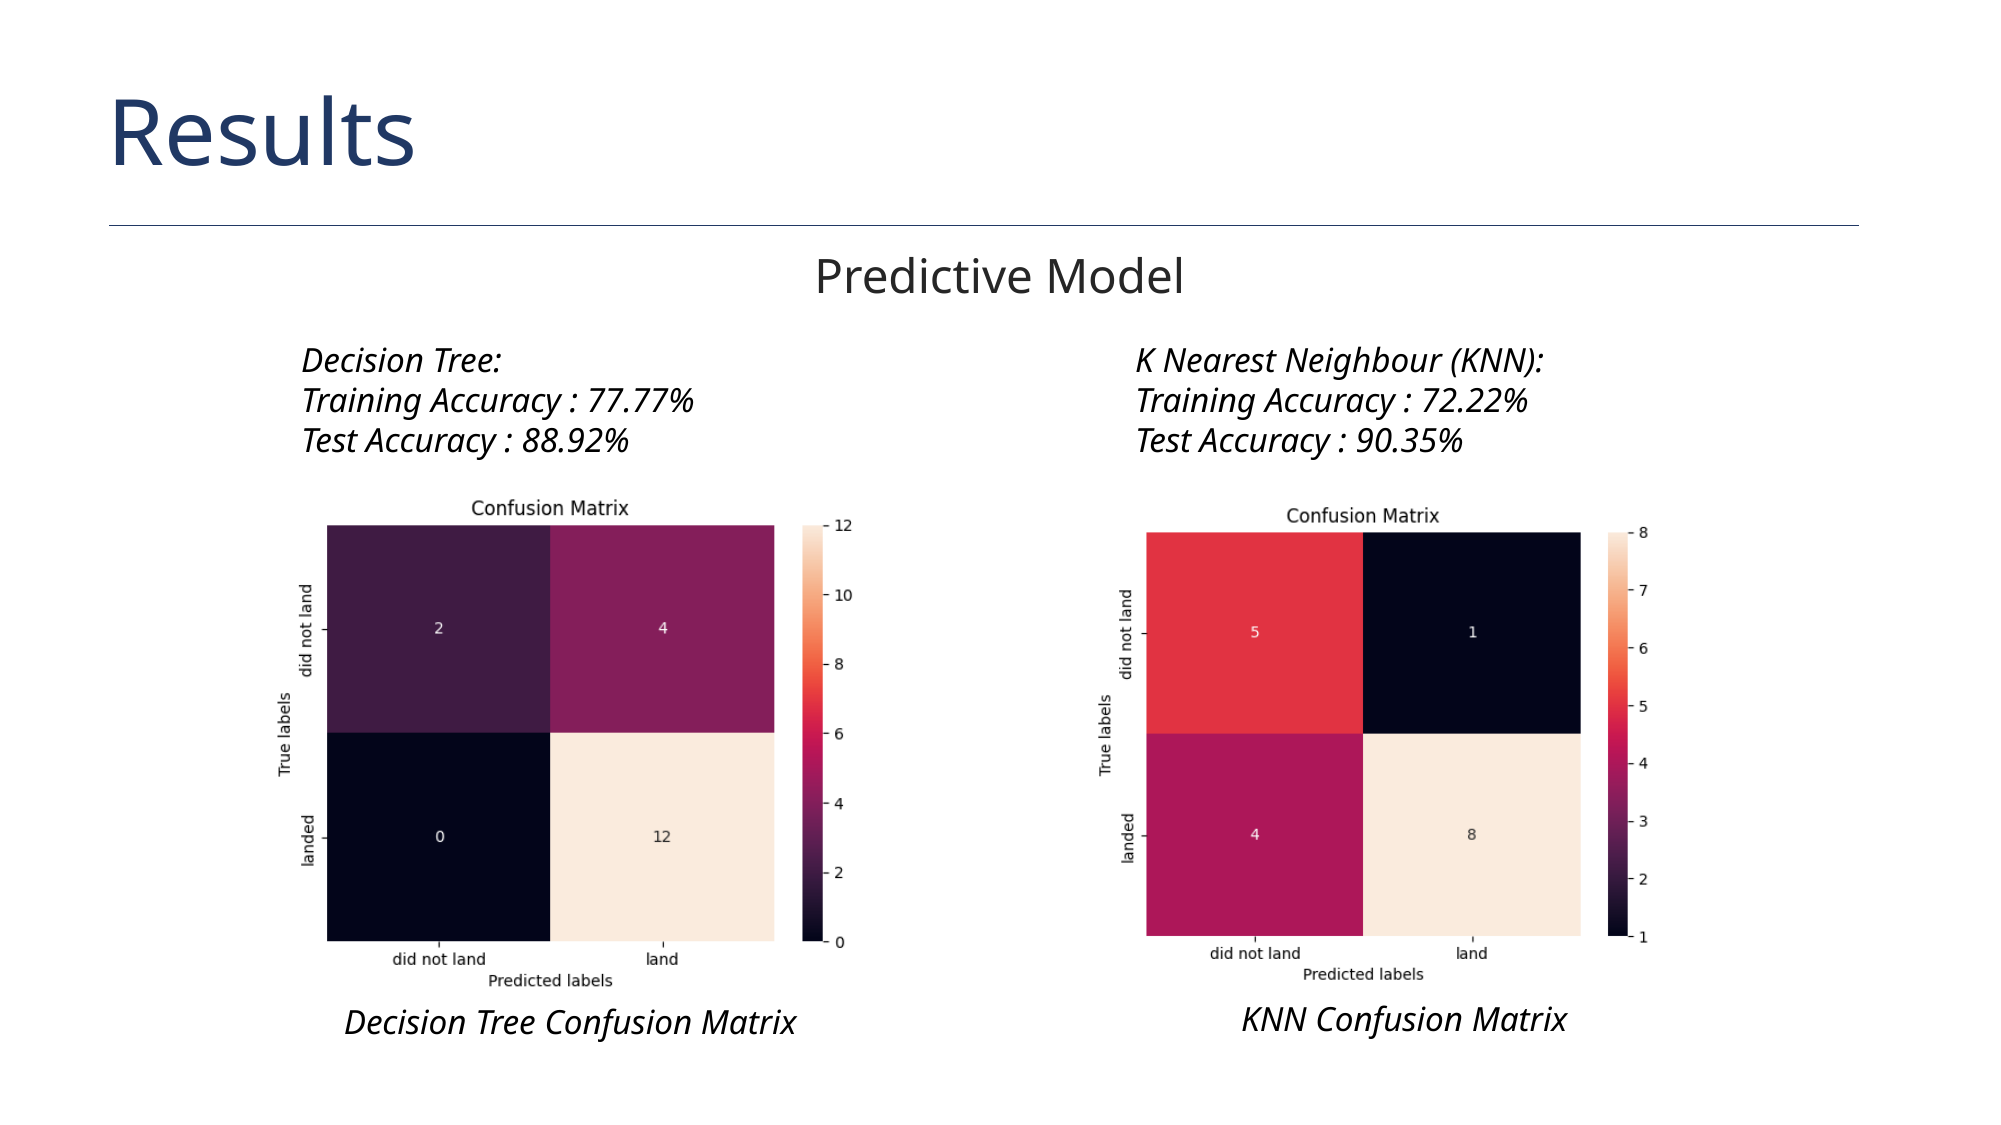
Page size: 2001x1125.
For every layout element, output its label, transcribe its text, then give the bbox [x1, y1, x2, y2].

text_box Results [92, 65, 2000, 206]
text_box KNN Confusion Matrix [1120, 994, 1689, 1046]
text_box K Nearest Neighbour (KNN): Training Accuracy : 72.22% Test Accuracy : 90.35% [1120, 331, 1689, 467]
picture [1059, 469, 1759, 994]
list Predictive Model [125, 245, 1875, 313]
text_box Decision Tree: Training Accuracy : 77.77% Test Accuracy : 88.92% [286, 331, 855, 460]
picture [237, 460, 958, 1002]
text_box Decision Tree Confusion Matrix [286, 1002, 855, 1049]
